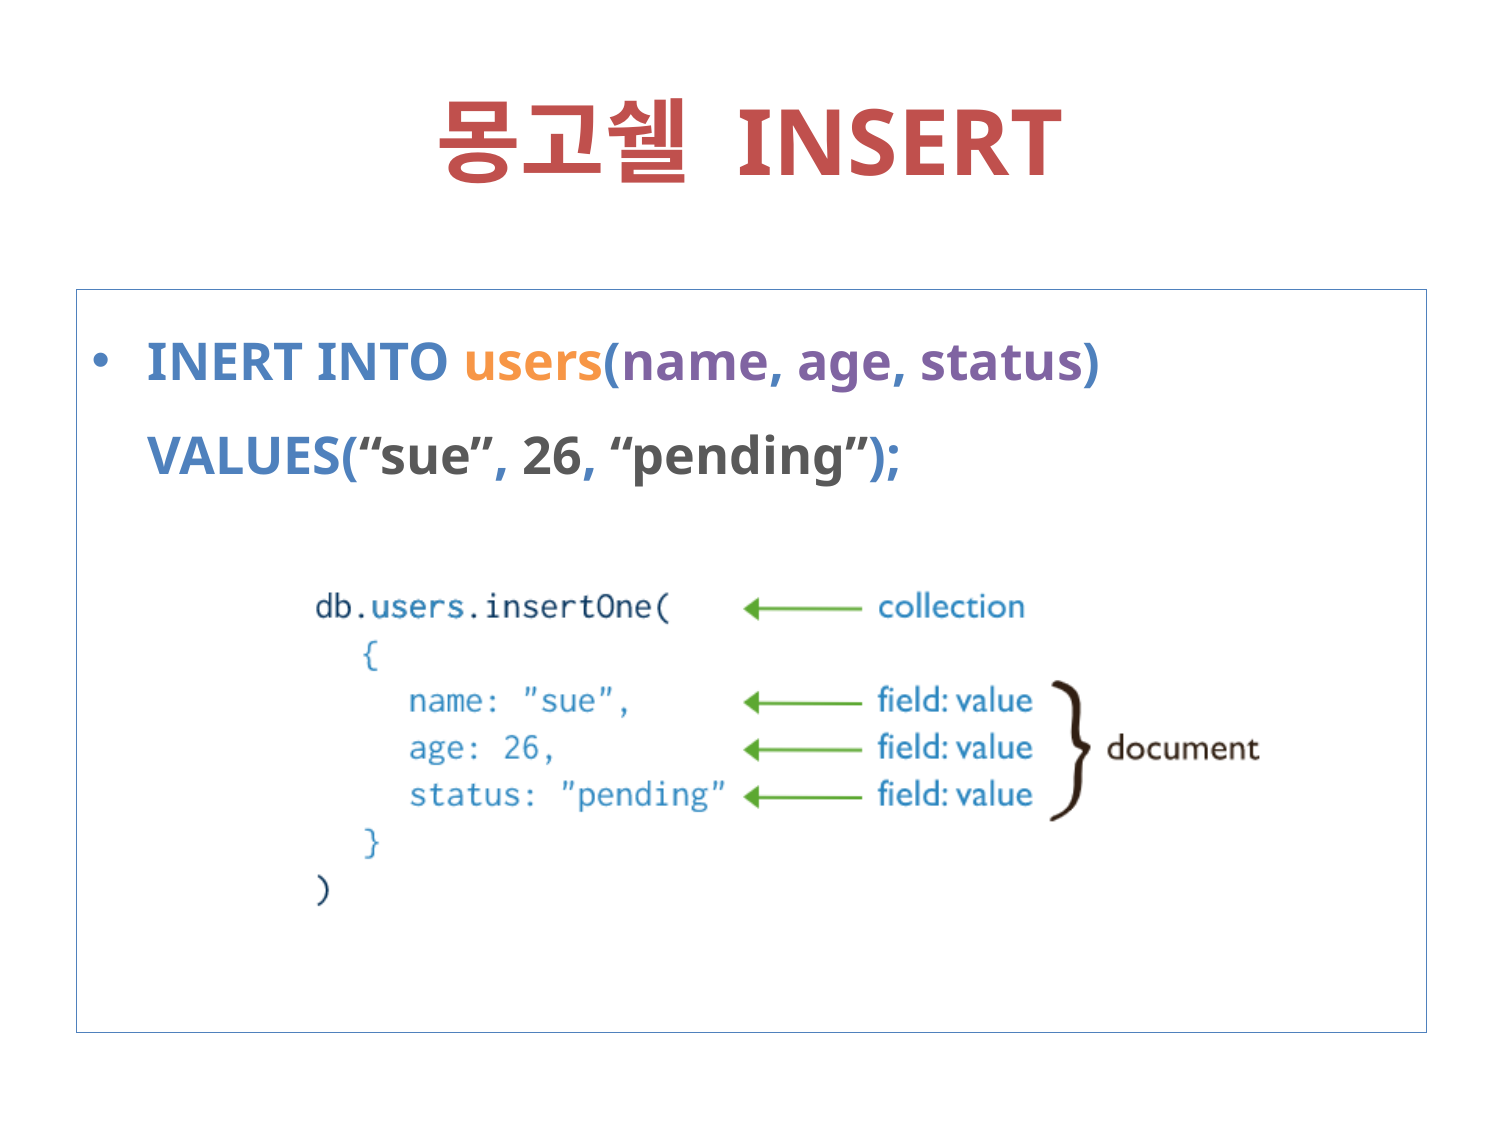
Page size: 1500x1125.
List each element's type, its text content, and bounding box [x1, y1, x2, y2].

title 몽고쉘 INSERT [75, 45, 1425, 233]
list INERT INTO users(name, age, status) VALUES(“sue”, 26, “pending”); [76, 289, 1427, 1033]
picture [300, 574, 1294, 914]
